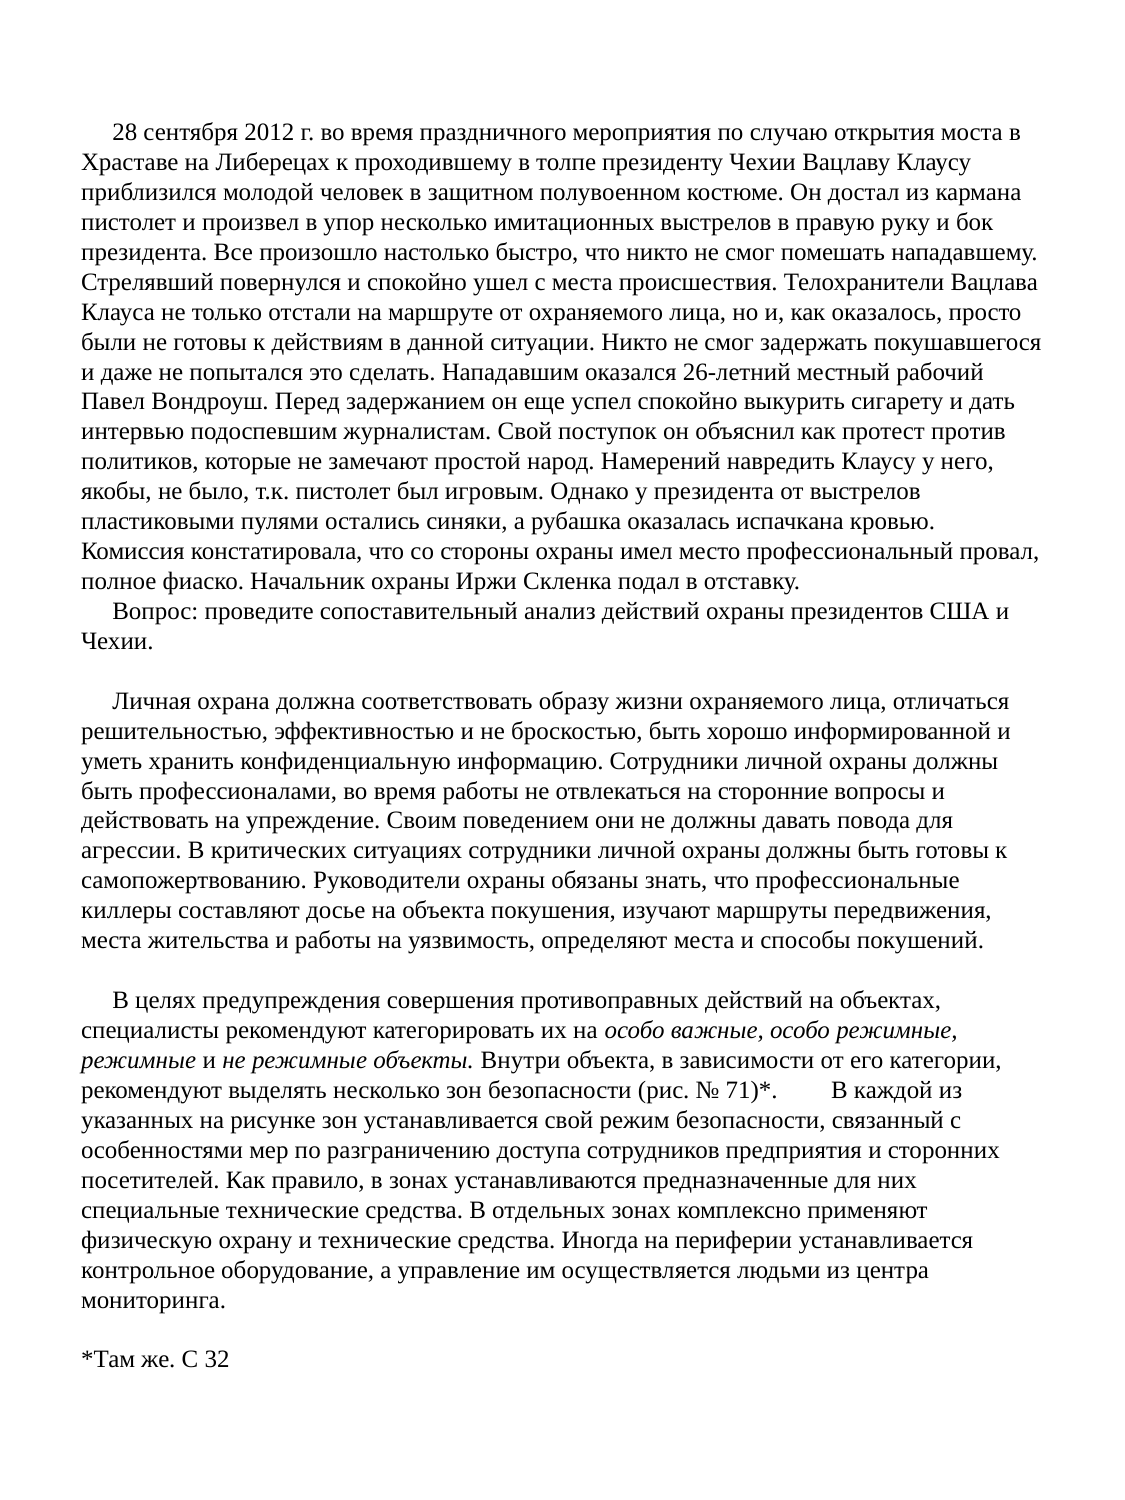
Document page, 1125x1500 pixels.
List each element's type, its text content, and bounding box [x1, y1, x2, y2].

text_box 28 сентября 2012 г. во время праздничного мероприятия по случаю открытия моста в Храставе на Либерецах к проходившему в толпе президенту Чехии Вацлаву Клаусу приблизился молодой человек в защитном полувоенном костюме. Он достал из кармана пистолет и произвел в упор несколько имитационных выстрелов в правую руку и бок президента. Все произошло настолько быстро, что никто не смог помешать нападавшему. Стрелявший повернулся и спокойно ушел с места происшествия. Телохранители Вацлава Клауса не только отстали на маршруте от охраняемого лица, но и, как оказалось, просто были не готовы к действиям в данной ситуации. Никто не смог задержать покушавшегося и даже не попытался это сделать. Нападавшим оказался 26-летний местный рабочий Павел Вондроуш. Перед задержанием он еще успел спокойно выкурить сигарету и дать интервью подоспевшим журналистам. Свой поступок он объяснил как протест против политиков, которые не замечают простой народ. Намерений навредить Клаусу у него, якобы, не было, т.к. пистолет был игровым. Однако у президента от выстрелов пластиковыми пулями остались синяки, а рубашка оказалась испачкана кровью. Комиссия констатировала, что со стороны охраны имел место профессиональный провал, полное фиаско. Начальник охраны Иржи Скленка подал в отставку. Вопрос: проведите сопоставительный анализ действий охраны президентов США и Чехии. Личная охрана должна соответствовать образу жизни охраняемого лица, отличаться решительностью, эффективностью и не броскостью, быть хорошо информированной и уметь хранить конфиденциальную информацию. Сотрудники личной охраны должны быть профессионалами, во время работы не отвлекаться на сторонние вопросы и действовать на упреждение. Своим поведением они не должны давать повода для агрессии. В критических ситуациях сотрудники личной охраны должны быть готовы к самопожертвованию. Руководители охраны обязаны знать, что профессиональные киллеры составляют досье на объекта покушения, изучают маршруты передвижения, места жительства и работы на уязвимость, определяют места и способы покушений. В целях предупреждения совершения противоправных действий на объектах, специалисты рекомендуют категорировать их на особо важные, особо режимные, режимные и не режимные объекты. Внутри объекта, в зависимости от его категории, рекомендуют выделять несколько зон безопасности (рис. № 71)*. В каждой из указанных на рисунке зон устанавливается свой режим безопасности, связанный с особенностями мер по разграничению доступа сотрудников предприятия и сторонних посетителей. Как правило, в зонах устанавливаются предназначенные для них специальные технические средства. В отдельных зонах комплексно применяют физическую охрану и технические средства. Иногда на периферии устанавливается контрольное оборудование, а управление им осуществляется людьми из центра мониторинга. *Там же. С 32 [64, 63, 1061, 1425]
